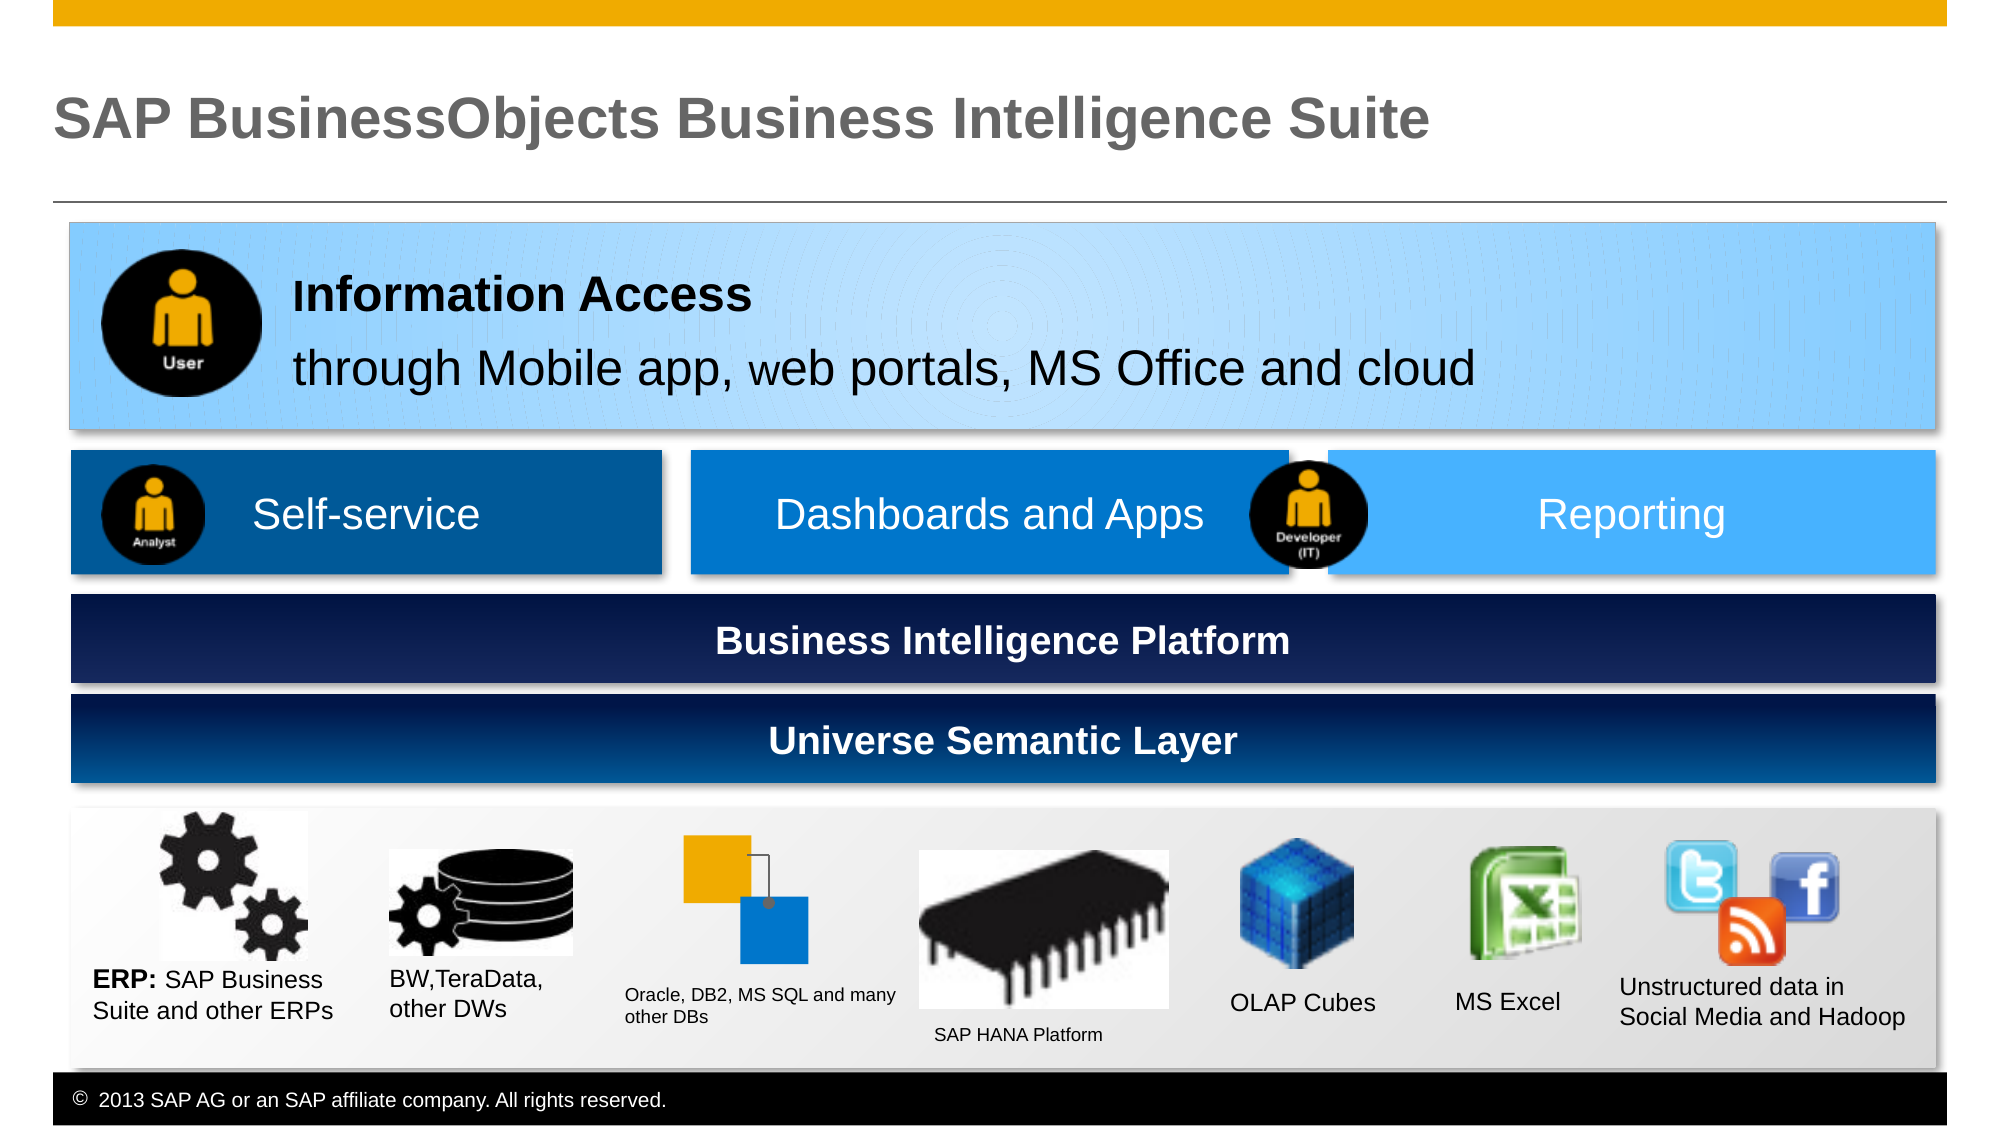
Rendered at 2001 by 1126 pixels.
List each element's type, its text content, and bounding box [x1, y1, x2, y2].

picture [1663, 839, 1842, 966]
text_box Universe Semantic Layer [71, 694, 1936, 783]
picture [1468, 846, 1582, 960]
text_box Oracle, DB2, MS SQL and many other DBs [625, 972, 906, 1038]
text_box Reporting [1328, 450, 1936, 575]
text_box OLAP Cubes [1230, 986, 1423, 1017]
text_box through Mobile app, web portals, MS Office and cloud [292, 335, 1928, 396]
picture [100, 249, 262, 397]
text_box MS Excel [1455, 985, 1636, 1016]
text_box [71, 808, 1936, 1068]
text_box Business Intelligence Platform [71, 594, 1936, 683]
picture [389, 849, 573, 957]
text_box ERP: SAP Business Suite and other ERPs [92, 951, 373, 1035]
picture [1240, 838, 1355, 969]
text_box [69, 222, 1936, 430]
text_box Unstructured data in Social Media and Hadoop [1619, 970, 1929, 1031]
text_box SAP HANA Platform [934, 1012, 1215, 1055]
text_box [683, 835, 809, 965]
picture [101, 464, 205, 566]
title SAP BusinessObjects Business Intelligence Suite [53, 53, 1947, 178]
picture [1249, 460, 1368, 569]
text_box BW,TeraData, other DWs [389, 952, 586, 1033]
picture [158, 811, 308, 961]
text_box Dashboards and Apps [690, 450, 1289, 575]
text_box Self-service [71, 450, 662, 575]
text_box Information Access [292, 261, 1284, 322]
picture [919, 849, 1170, 1009]
